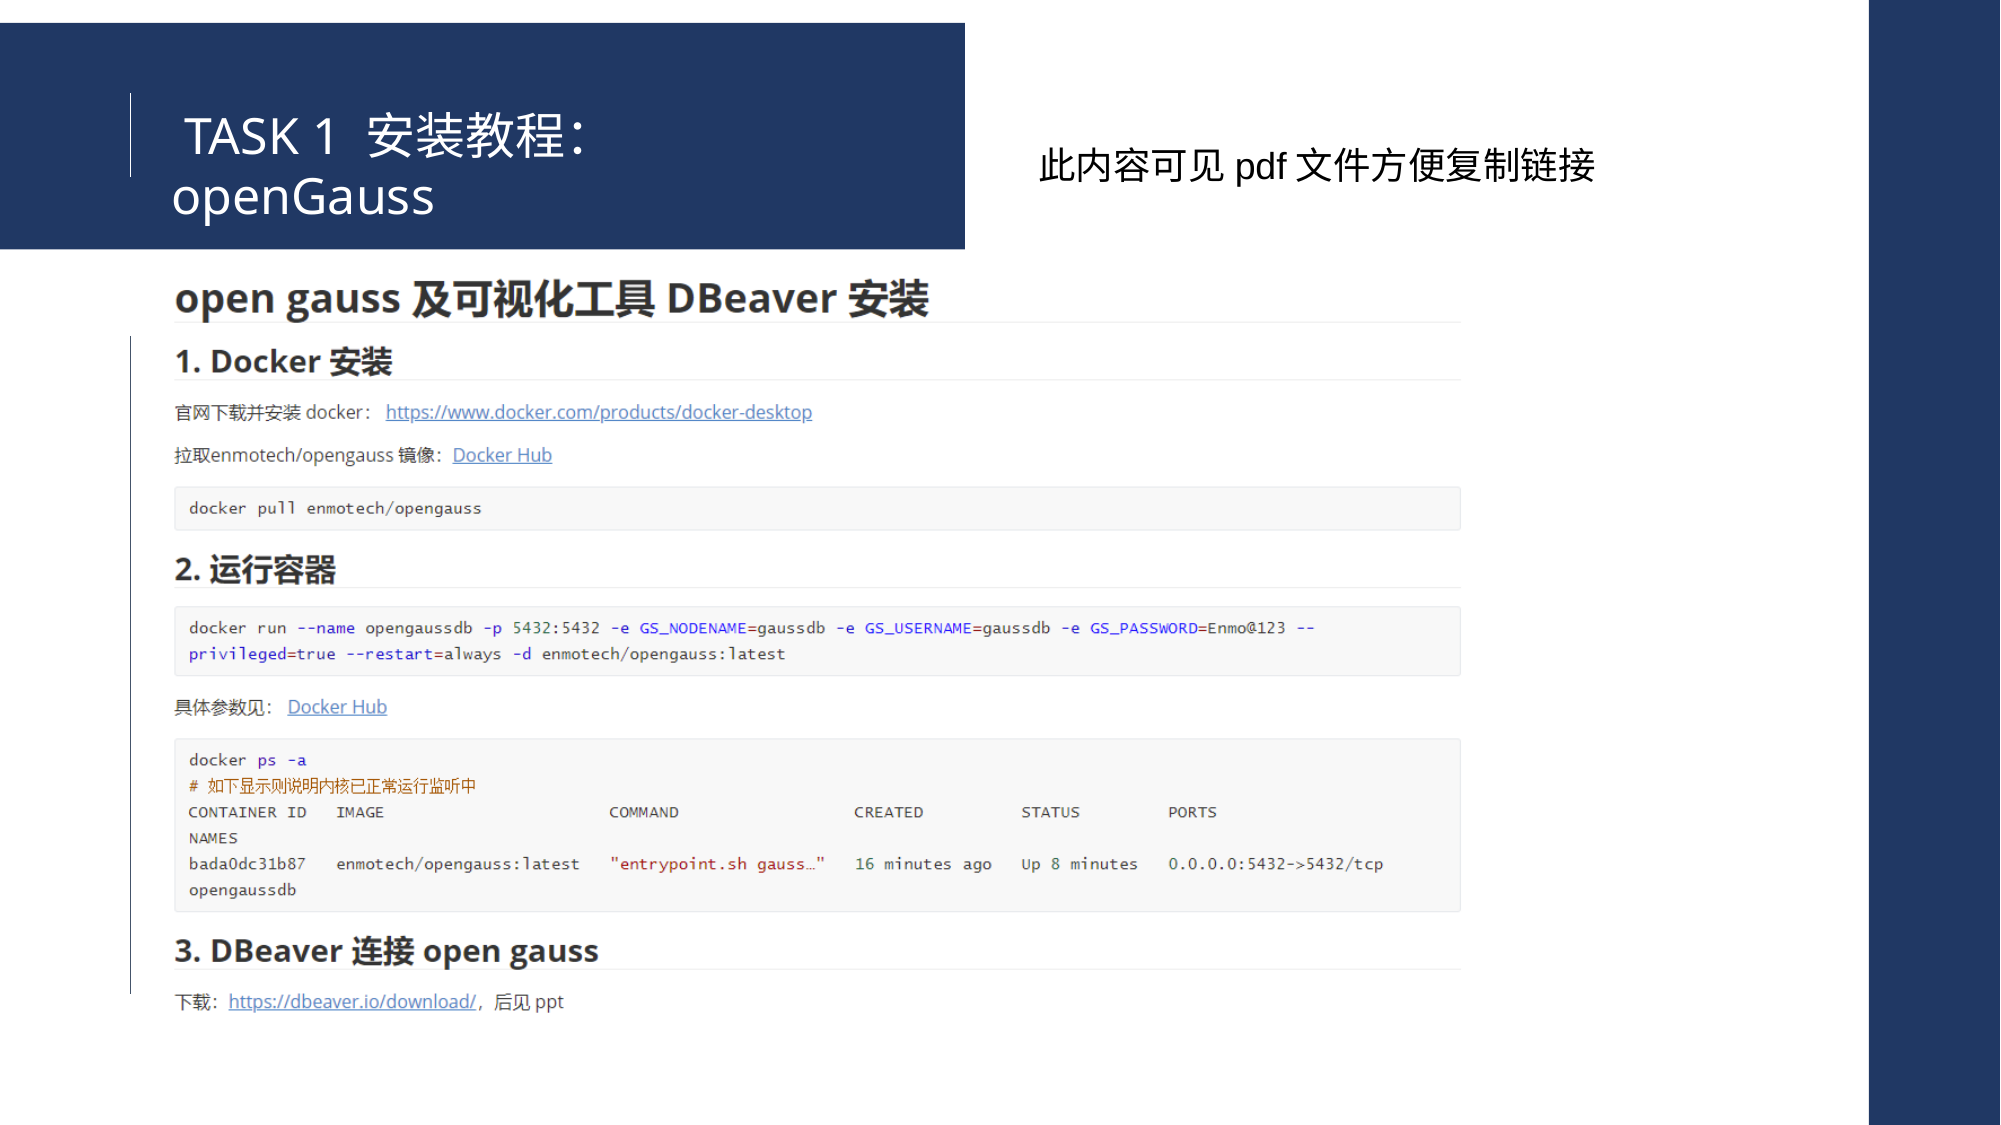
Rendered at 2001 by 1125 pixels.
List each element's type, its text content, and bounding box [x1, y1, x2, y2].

text_box [1868, 0, 2000, 1125]
picture [153, 263, 1487, 1041]
text_box [0, 22, 966, 250]
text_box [130, 93, 860, 178]
text_box 此内容可见pdf文件方便复制链接 [1023, 135, 1718, 195]
